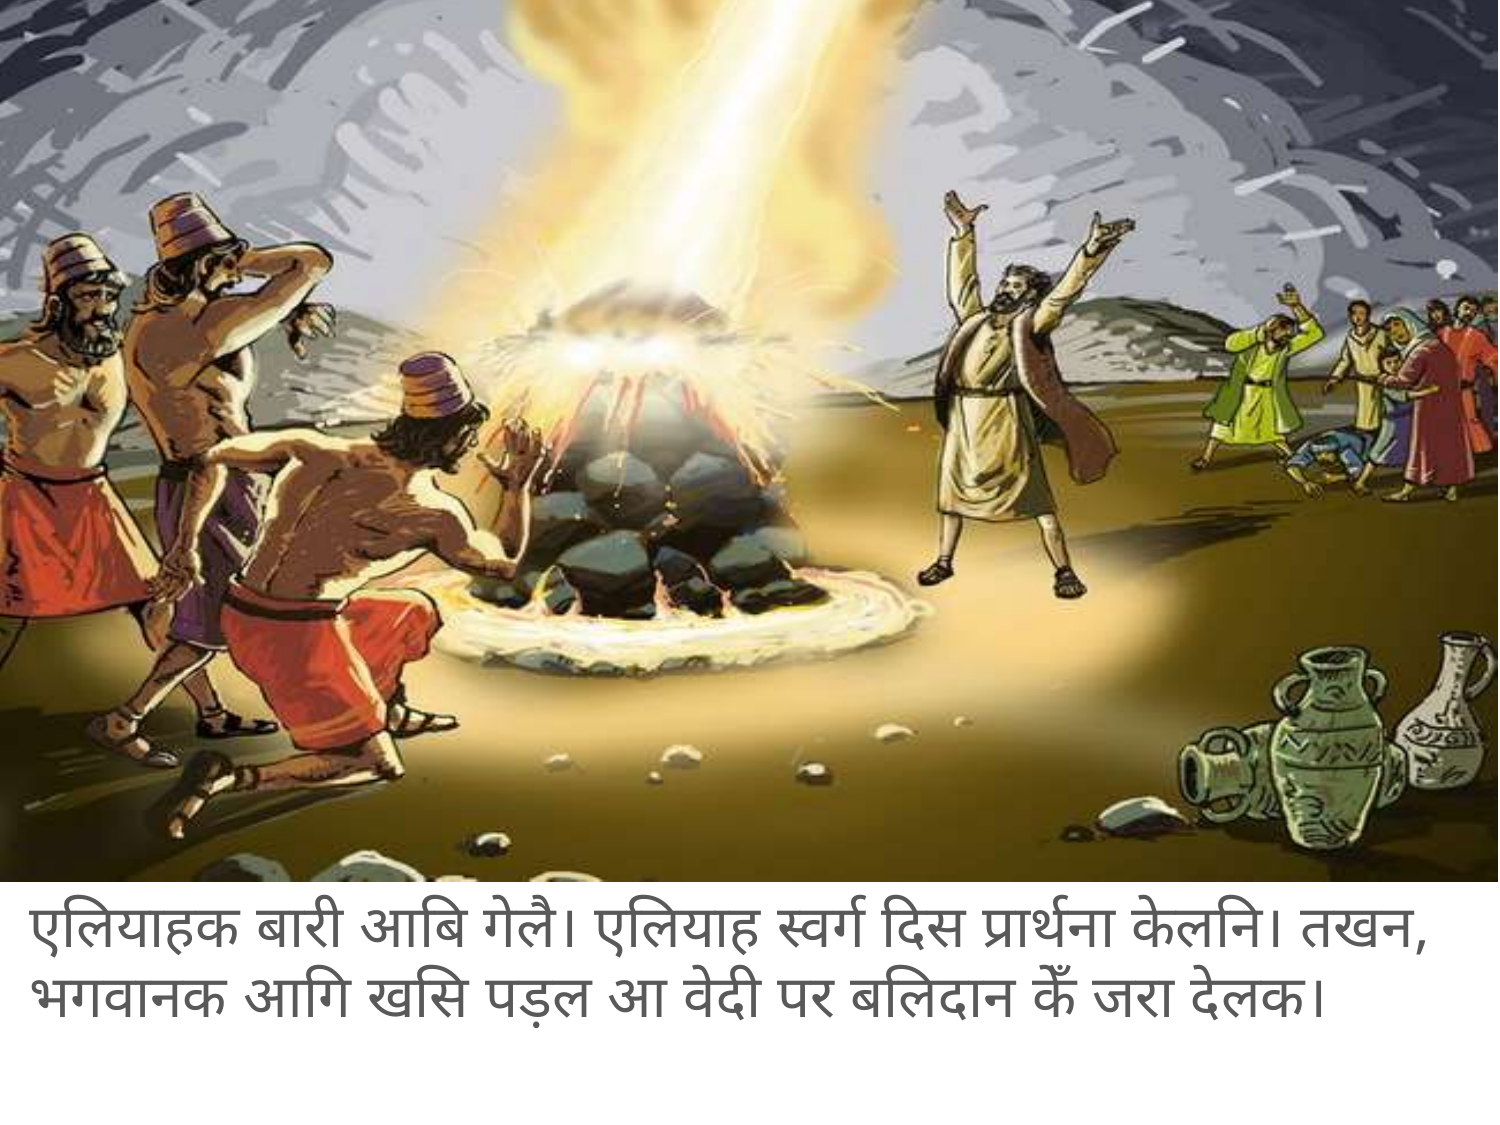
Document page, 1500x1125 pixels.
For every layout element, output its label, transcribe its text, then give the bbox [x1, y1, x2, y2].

picture [0, 0, 1498, 882]
text_box एलियाहक बारी आबि गेलै। एलियाह स्वर्ग दिस प्रार्थना केलनि। तखन, भगवानक आगि खसि पड़ल आ वेदी पर बलिदान केँ जरा देलक। [14, 886, 1500, 1037]
